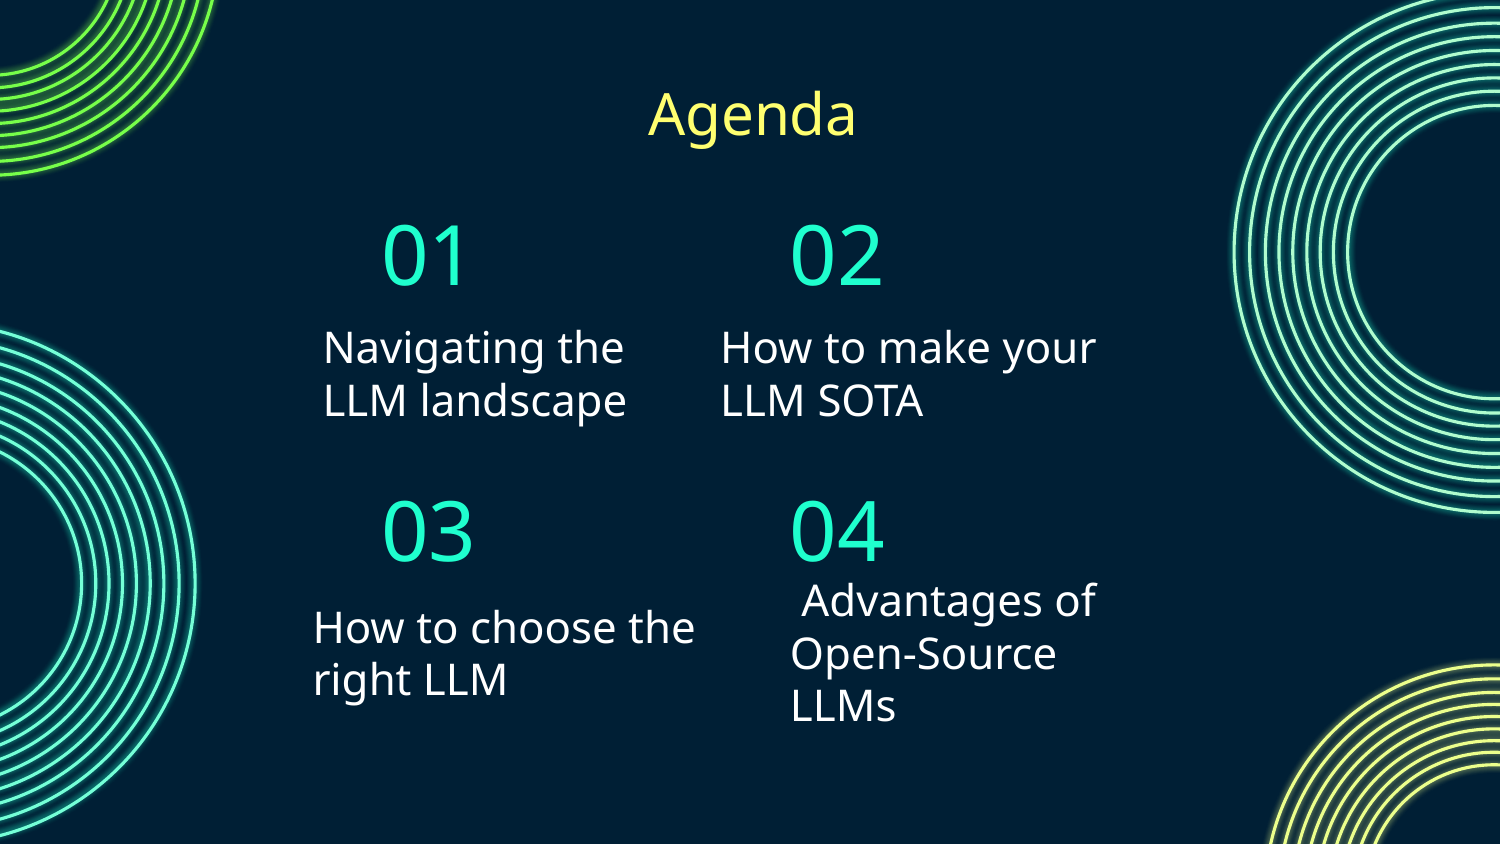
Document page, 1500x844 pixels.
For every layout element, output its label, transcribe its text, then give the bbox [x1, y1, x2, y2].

title 03 [366, 490, 506, 567]
title 02 [774, 213, 915, 291]
subtitle Advantages of Open-Source LLMs [774, 575, 1134, 624]
subtitle Navigating the LLM landscape [307, 348, 667, 397]
subtitle How to choose the right LLM [297, 575, 726, 624]
title 04 [774, 490, 915, 567]
title Agenda [116, 88, 1390, 137]
title 01 [366, 213, 506, 291]
subtitle How to make your LLM SOTA [705, 348, 1134, 397]
